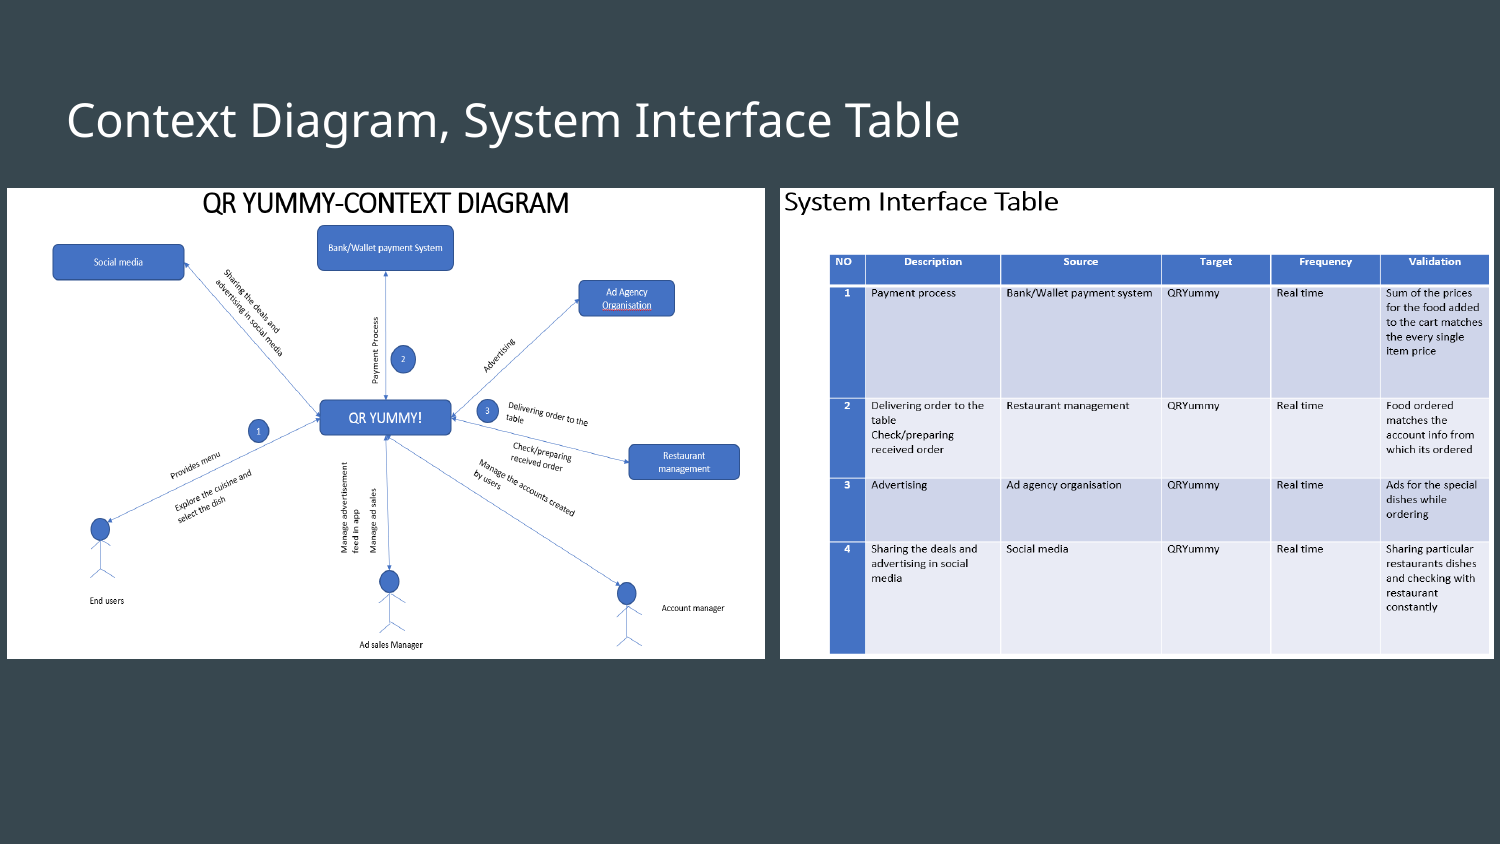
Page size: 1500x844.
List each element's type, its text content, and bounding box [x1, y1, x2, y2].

picture [7, 188, 765, 660]
picture [780, 188, 1495, 660]
title Context Diagram, System Interface Table [51, 72, 1449, 167]
